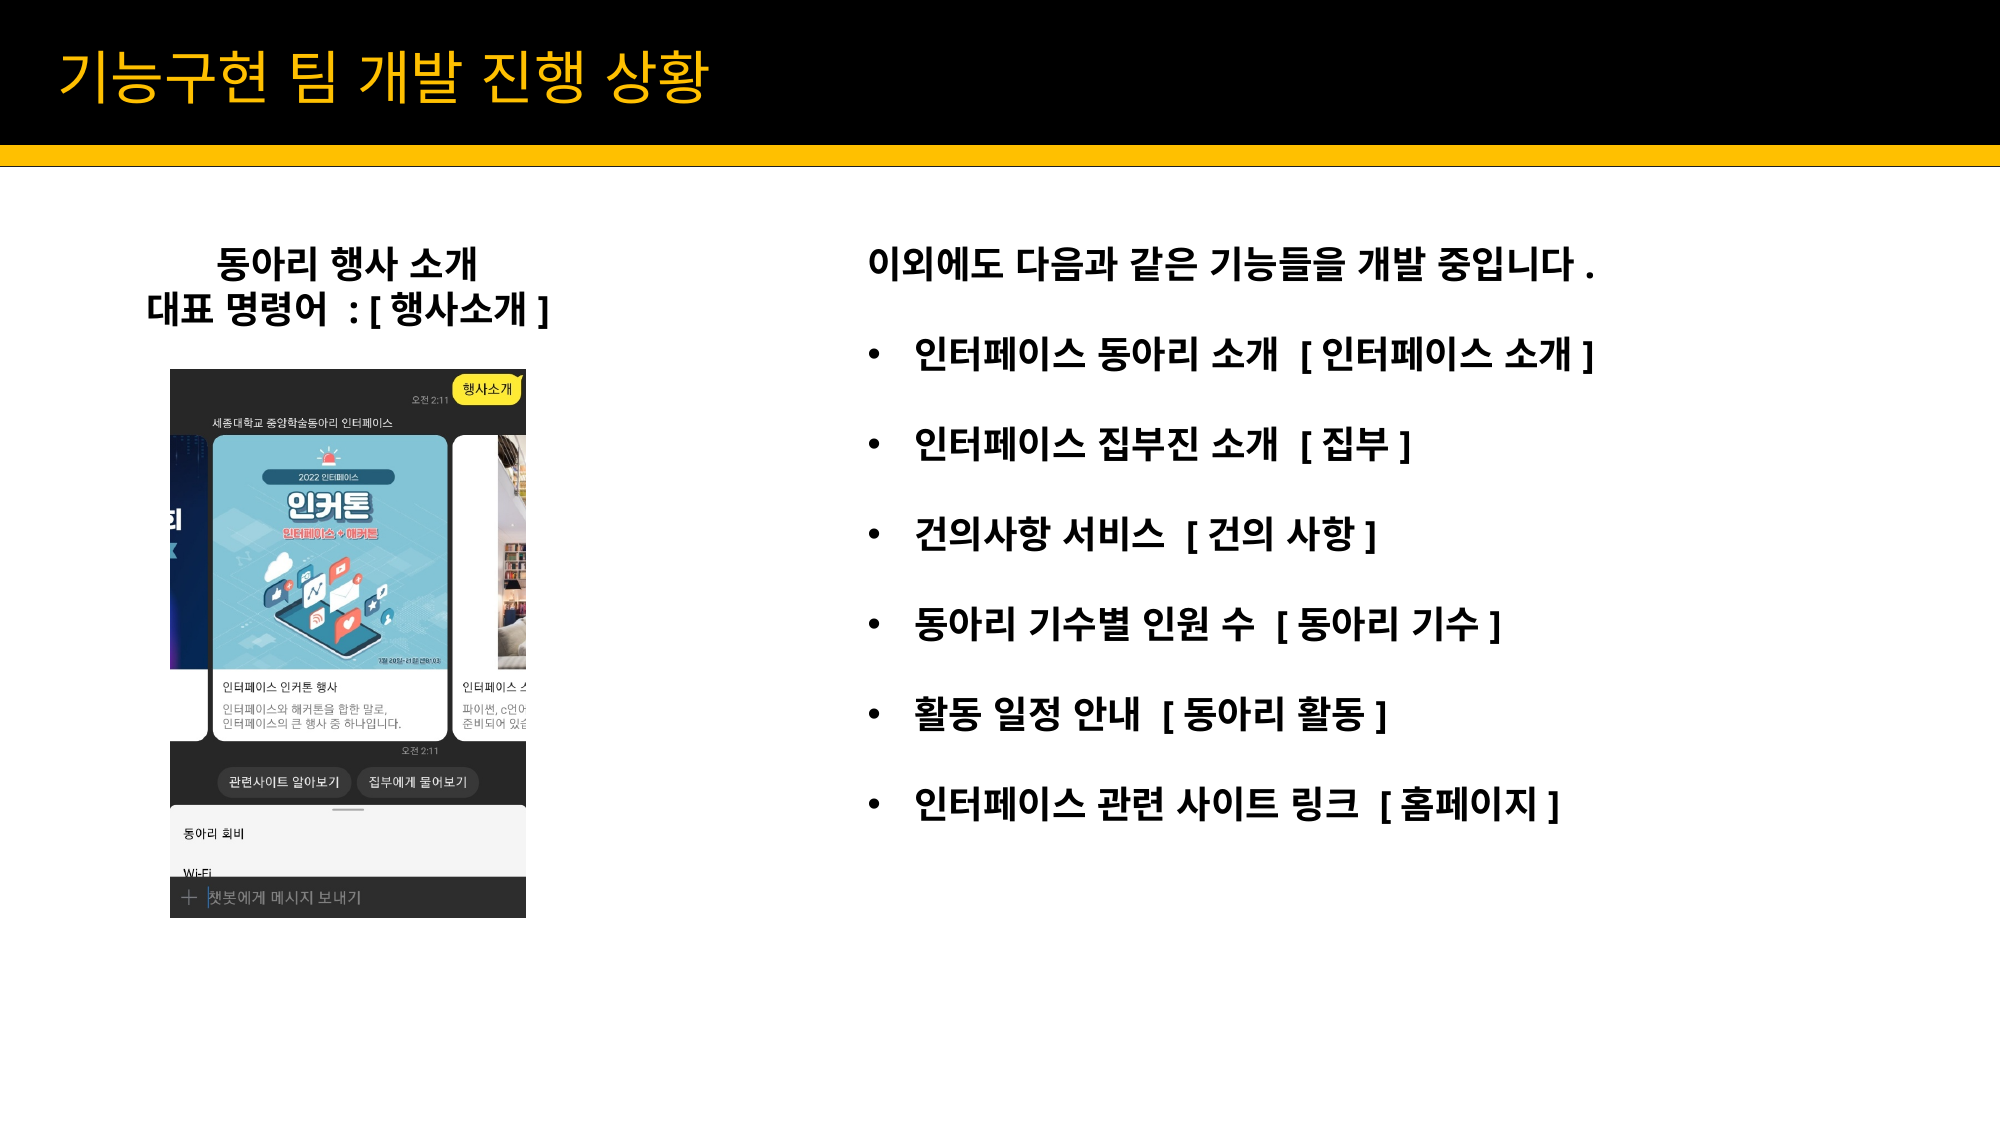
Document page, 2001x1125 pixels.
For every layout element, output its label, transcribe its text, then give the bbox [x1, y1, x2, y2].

text_box 기능구현 팀 개발 진행 상황 [42, 33, 853, 119]
text_box 이외에도 다음과 같은 기능들을 개발 중입니다. 인터페이스 동아리 소개 [인터페이스 소개] 인터페이스 집부진 소개 [집부] 건의사항 서비스 [건의 사항] 동아리 기수별 인원 수 [동아리 기수] 활동 일정 안내 [동아리 활동] 인터페이스 관련 사이트 링크 [홈페이지] [852, 233, 1715, 834]
picture [169, 368, 527, 918]
text_box [0, 166, 2000, 1125]
text_box 동아리 행사 소개 대표 명령어 : [행사소개] [123, 233, 573, 339]
